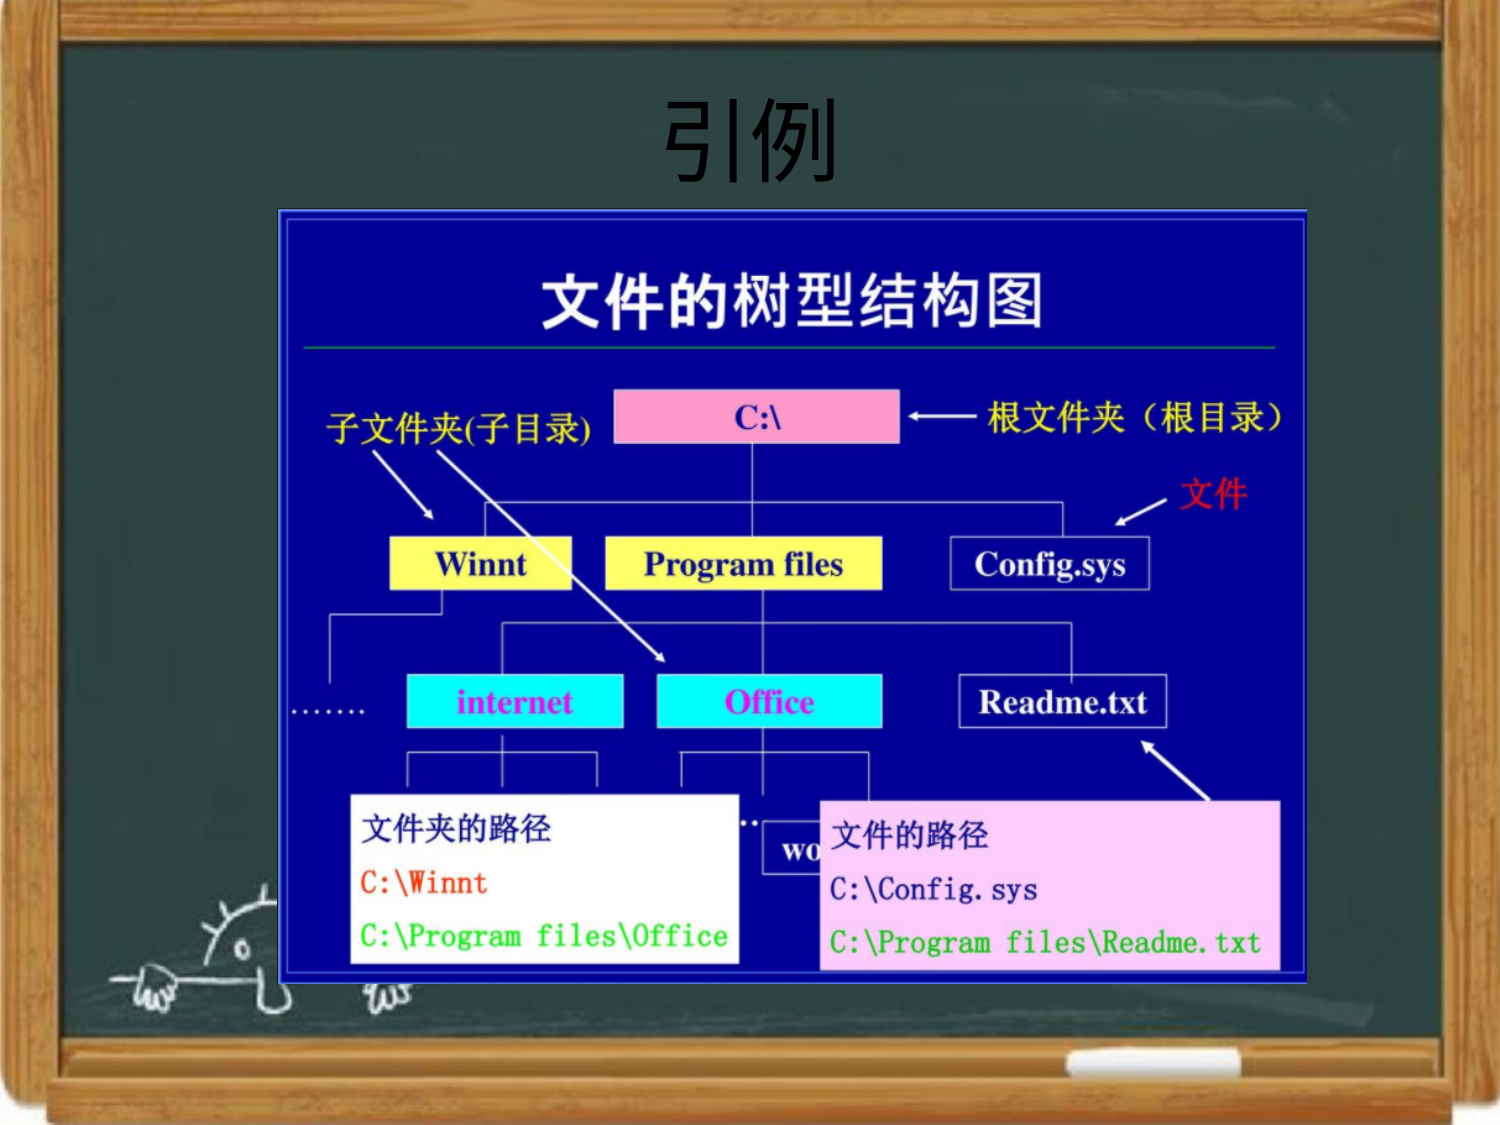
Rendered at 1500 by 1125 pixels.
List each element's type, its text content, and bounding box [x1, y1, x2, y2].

title 引例 [75, 45, 1425, 233]
picture [0, 0, 1500, 1125]
